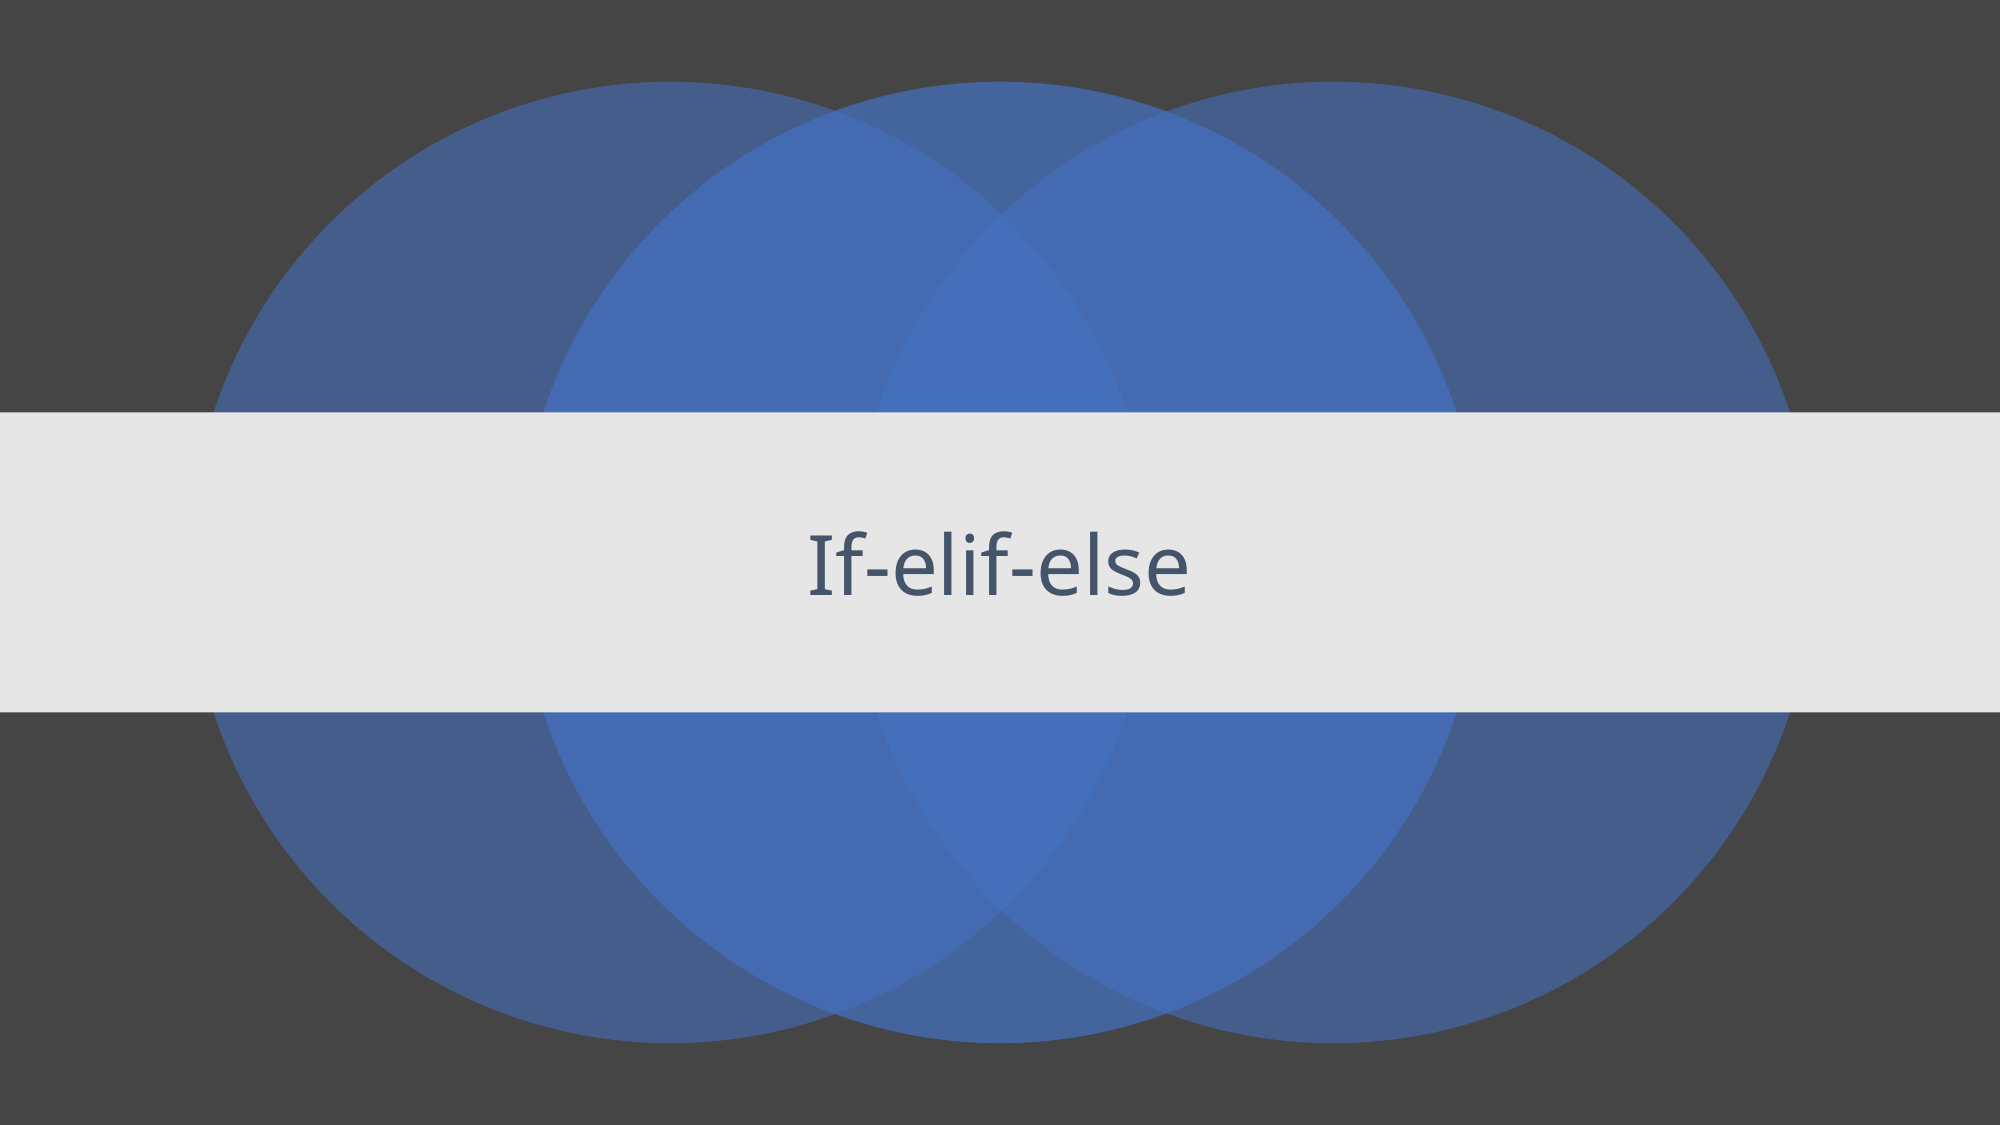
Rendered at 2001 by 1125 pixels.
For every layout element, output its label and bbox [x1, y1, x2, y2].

text_box [1814, 411, 2000, 713]
text_box [0, 411, 189, 713]
text_box [189, 81, 1814, 1044]
